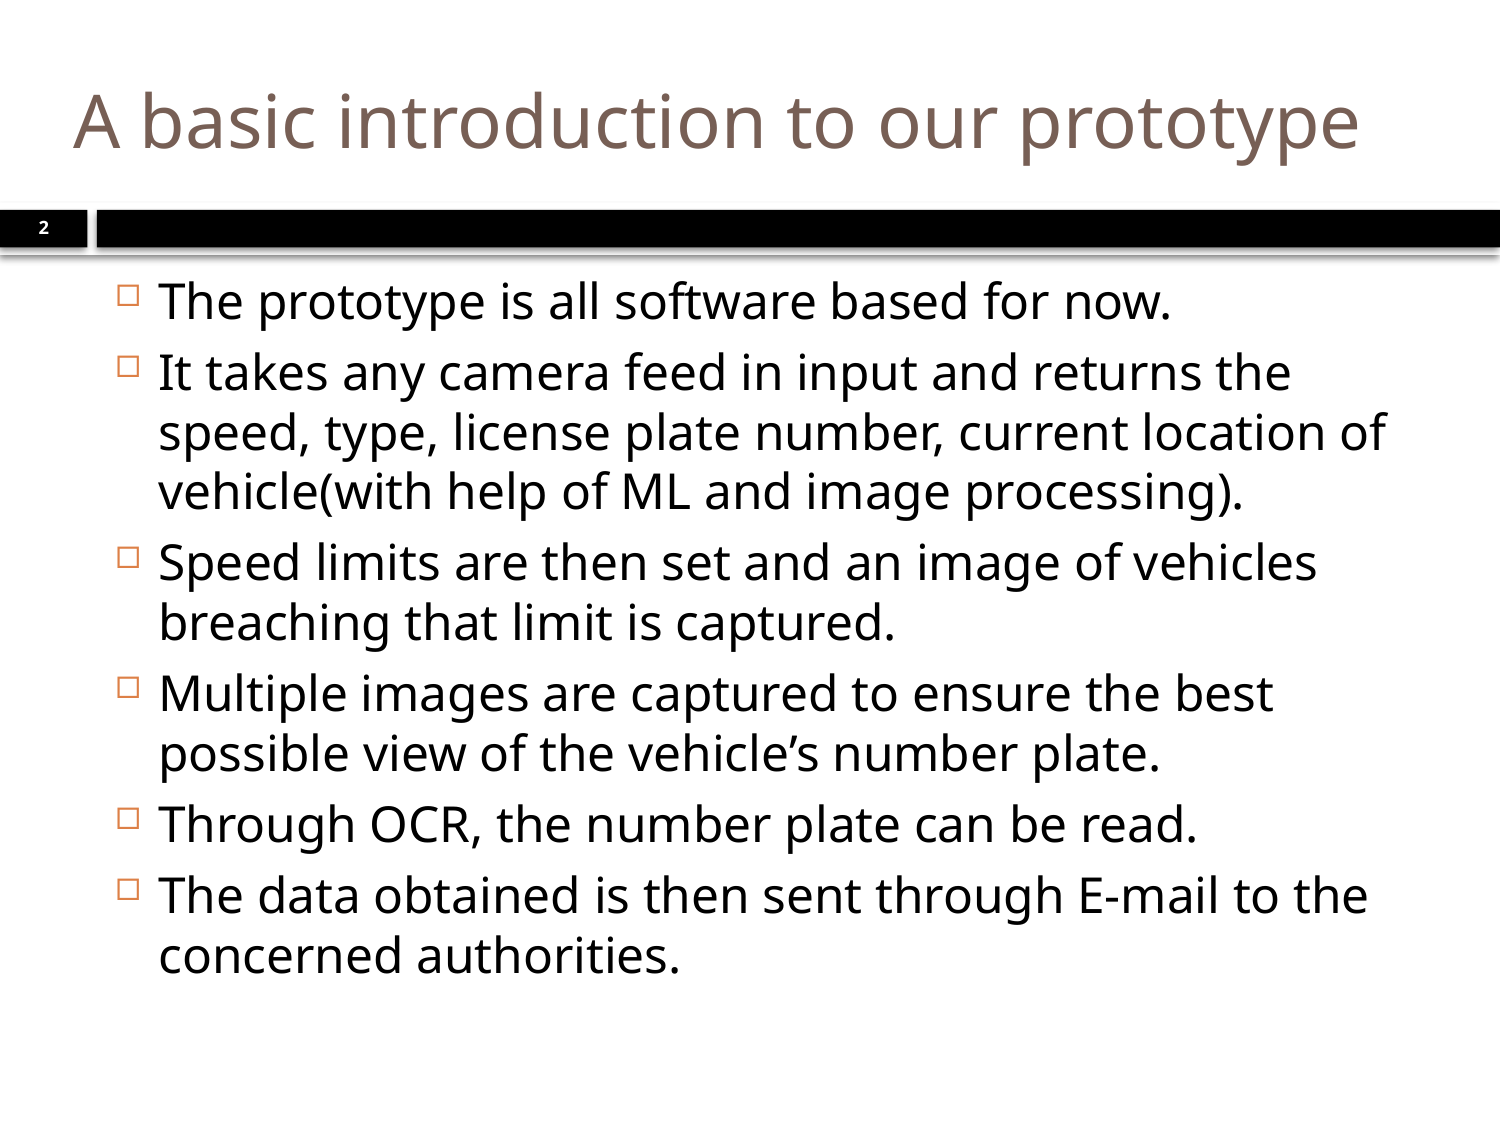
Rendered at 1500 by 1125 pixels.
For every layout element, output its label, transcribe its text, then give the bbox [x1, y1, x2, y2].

text_box The prototype is all software based for now. It takes any camera feed in input and returns the speed, type, license plate number, current location of vehicle(with help of ML and image processing). Speed limits are then set and an image of vehicles breaching that limit is captured. Multiple images are captured to ensure the best possible view of the vehicle’s number plate. Through OCR, the number plate can be read. The data obtained is then sent through E-mail to the concerned authorities. [100, 262, 1438, 1000]
text_box A basic introduction to our prototype [58, 37, 1438, 200]
text_box 1 [0, 208, 88, 249]
